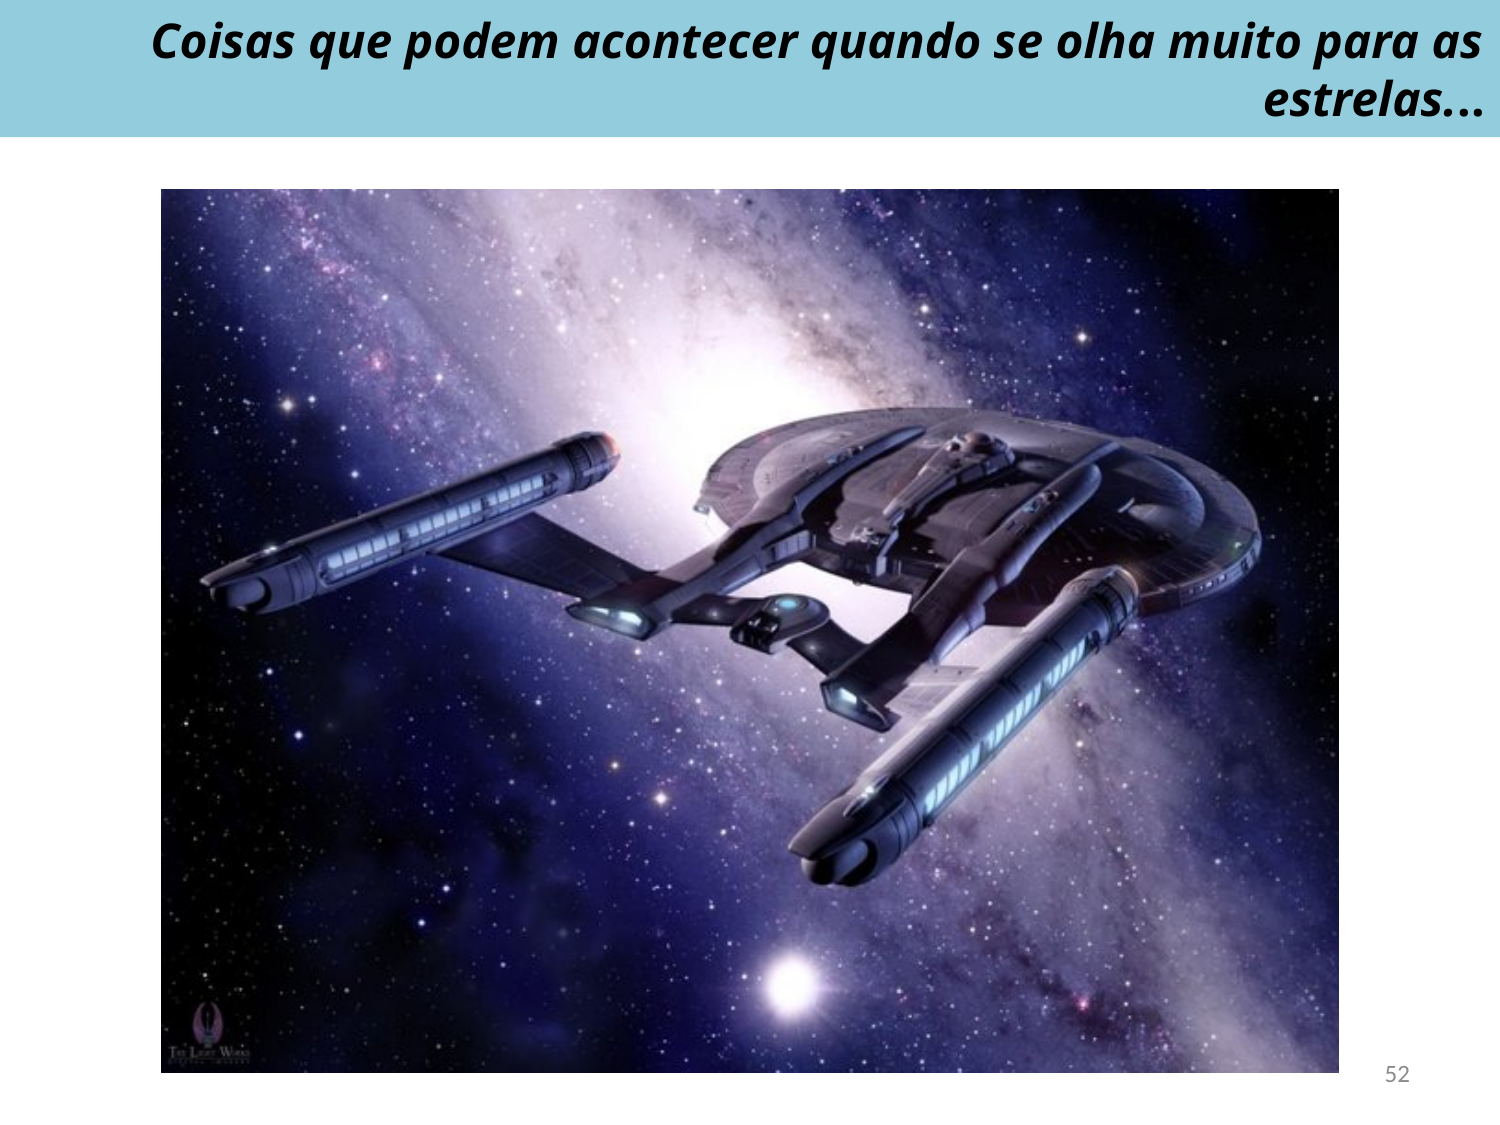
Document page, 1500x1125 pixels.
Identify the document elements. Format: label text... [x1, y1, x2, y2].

slide_number 52 [1074, 1042, 1425, 1103]
title Coisas que podem acontecer quando se olha muito para as estrelas... [0, 0, 1500, 138]
picture [161, 189, 1339, 1073]
